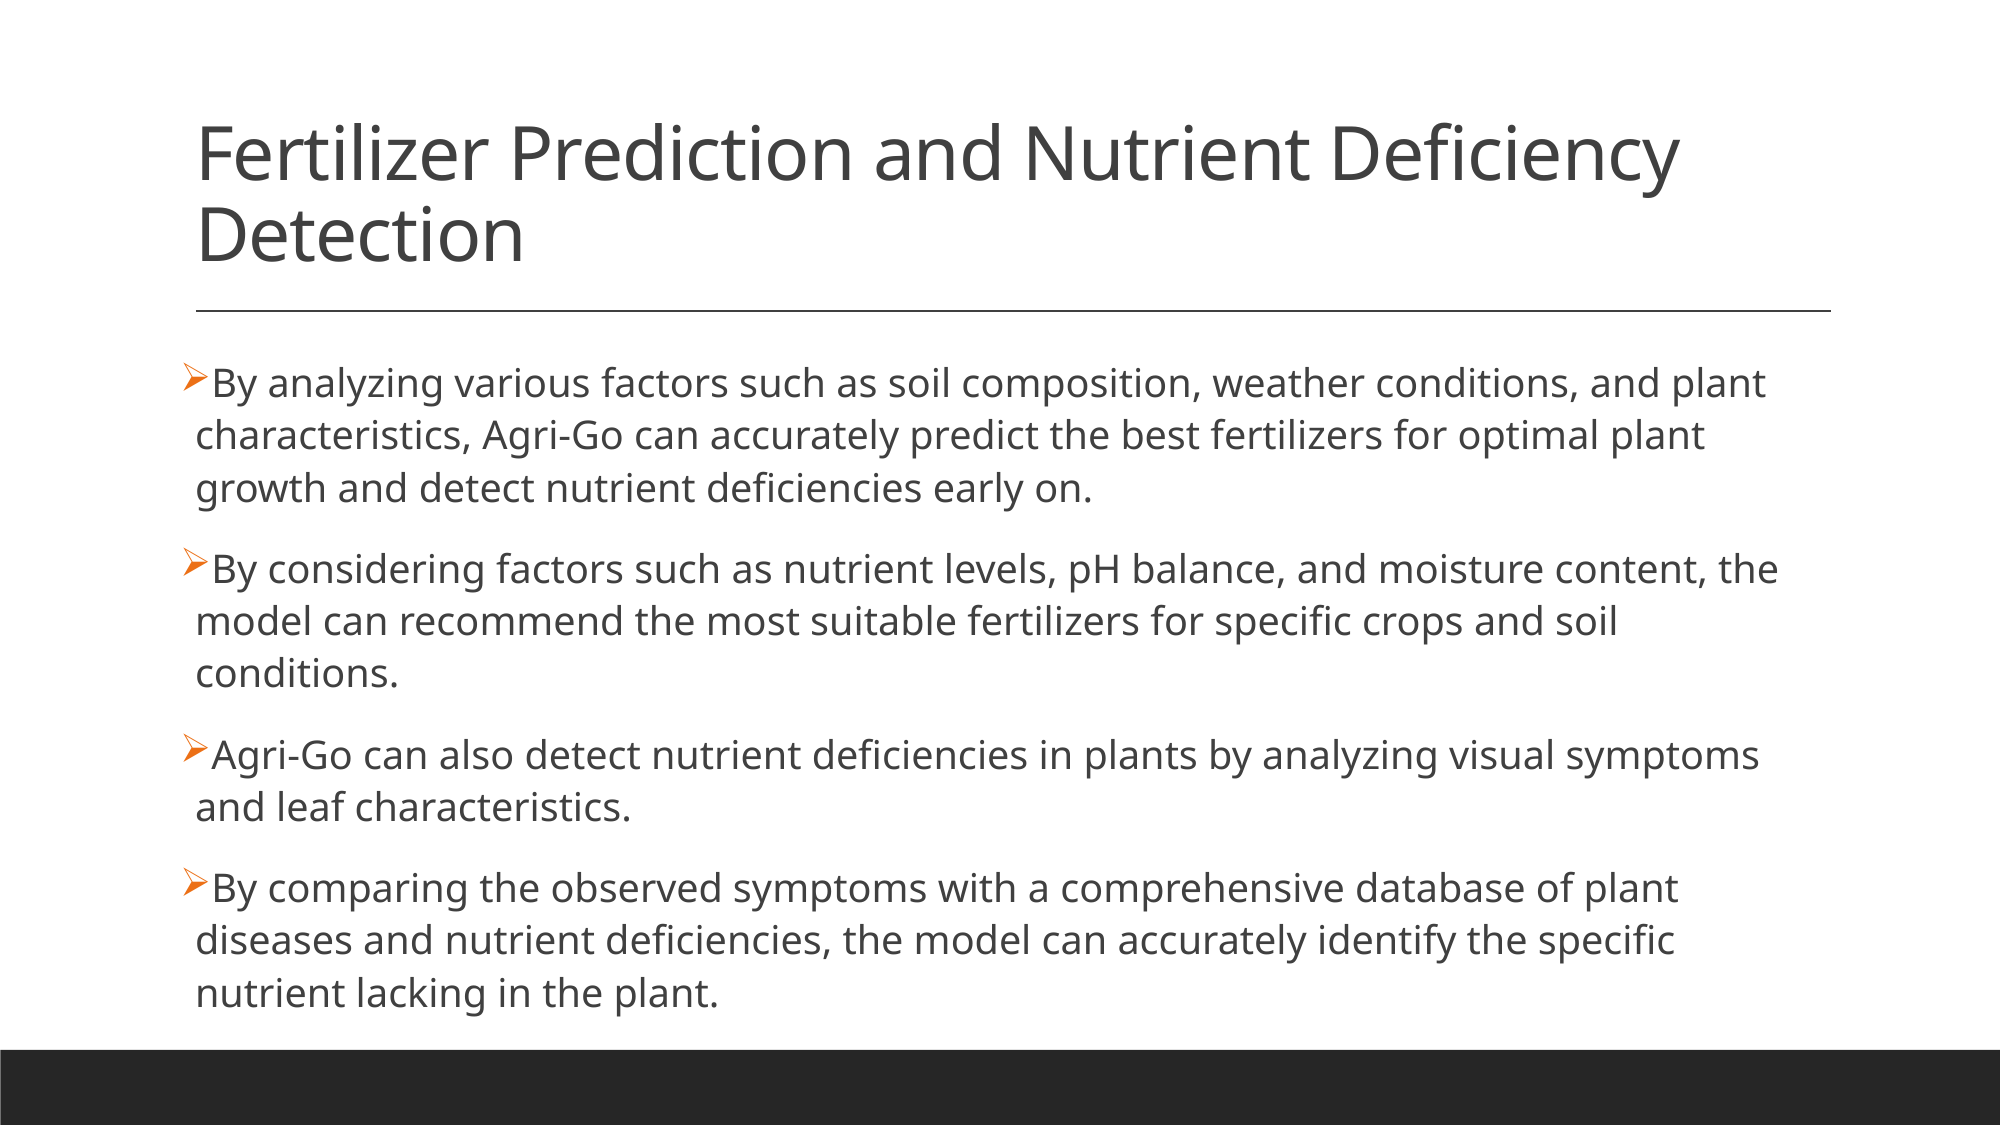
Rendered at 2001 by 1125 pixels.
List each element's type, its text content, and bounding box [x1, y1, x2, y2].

list By analyzing various factors such as soil composition, weather conditions, and plant characteristics, Agri-Go can accurately predict the best fertilizers for optimal plant growth and detect nutrient deficiencies early on. By considering factors such as nutrient levels, pH balance, and moisture content, the model can recommend the most suitable fertilizers for specific crops and soil conditions. Agri-Go can also detect nutrient deficiencies in plants by analyzing visual symptoms and leaf characteristics. By comparing the observed symptoms with a comprehensive database of plant diseases and nutrient deficiencies, the model can accurately identify the specific nutrient lacking in the plant. [180, 345, 1830, 963]
title Fertilizer Prediction and Nutrient Deficiency Detection [180, 47, 1830, 285]
